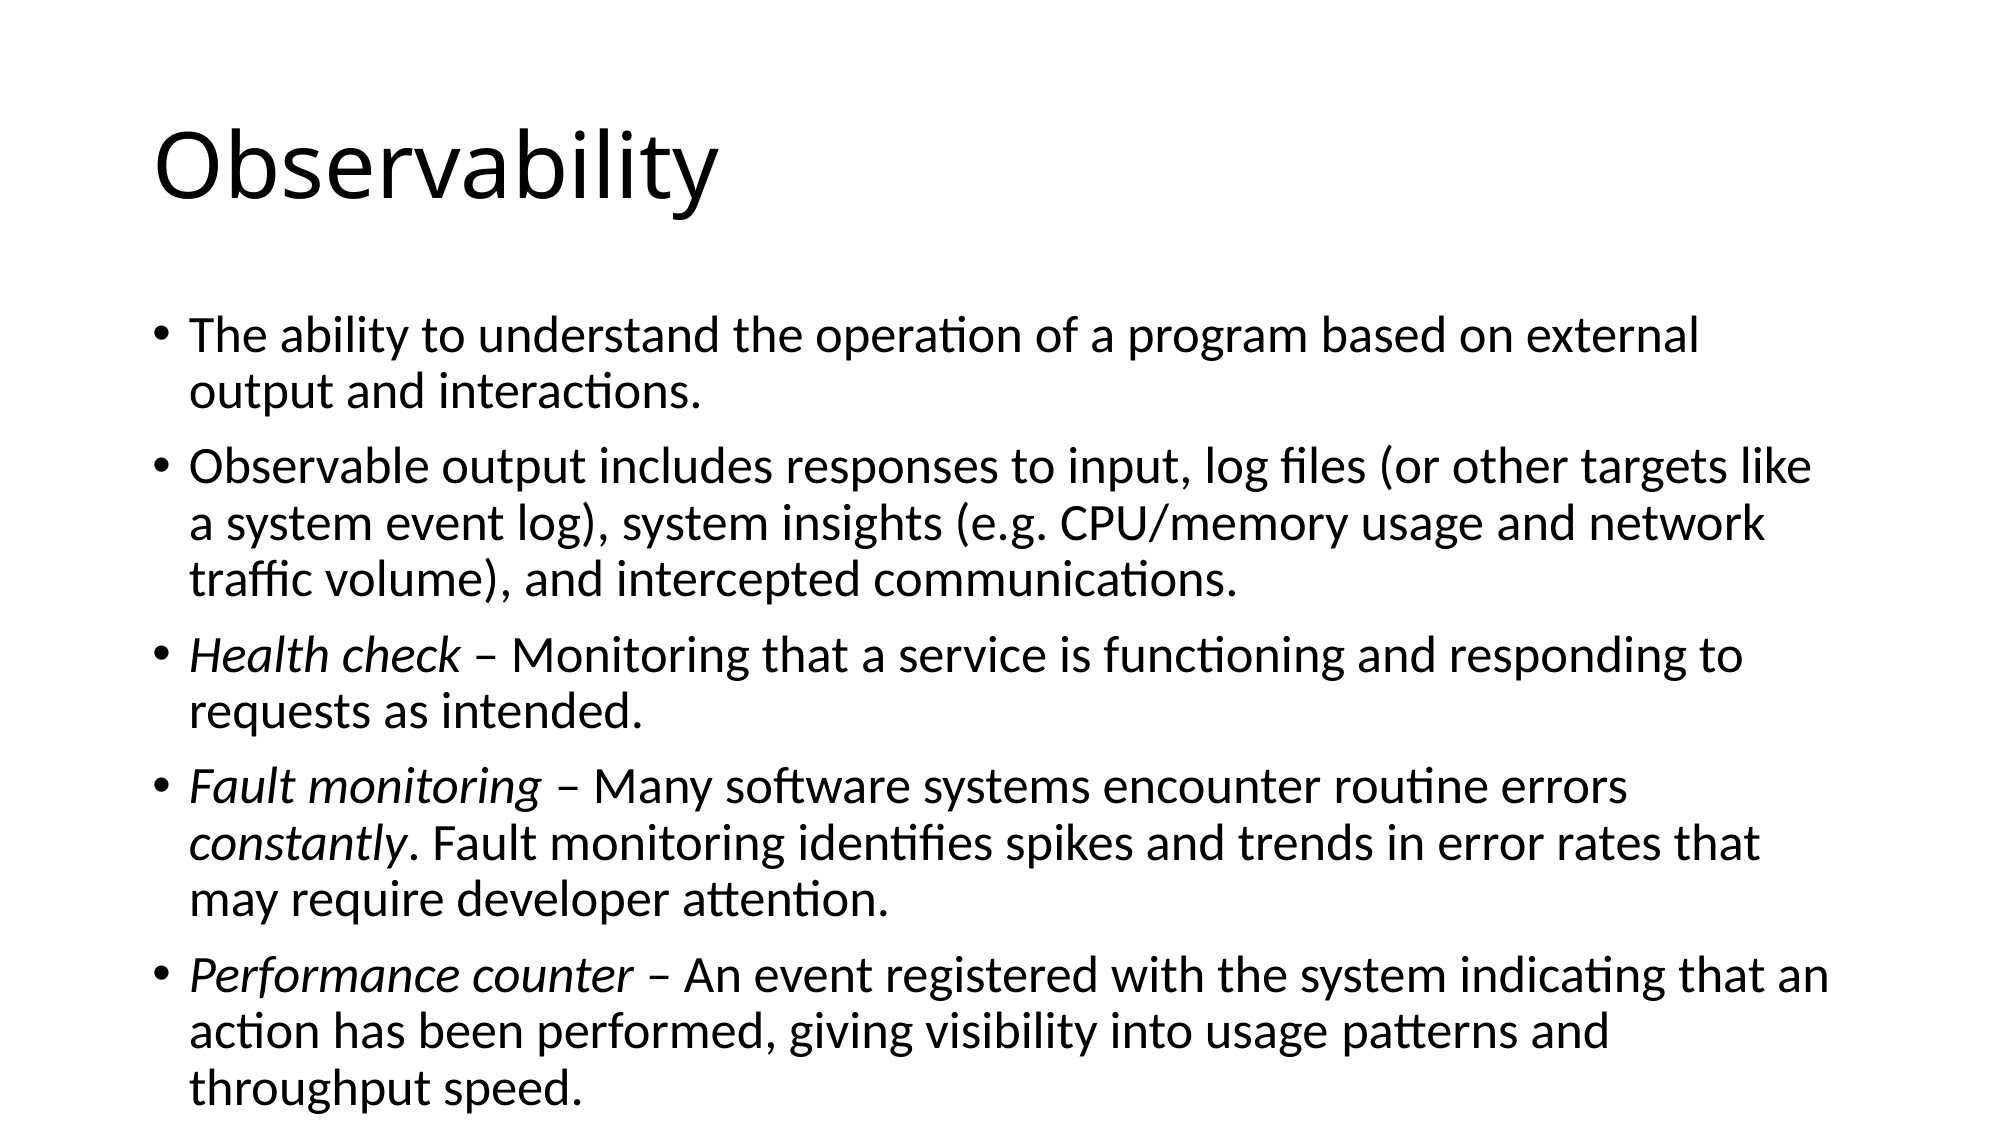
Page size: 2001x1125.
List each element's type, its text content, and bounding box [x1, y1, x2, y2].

list The ability to understand the operation of a program based on external output and interactions. Observable output includes responses to input, log files (or other targets like a system event log), system insights (e.g. CPU/memory usage and network traffic volume), and intercepted communications. Health check – Monitoring that a service is functioning and responding to requests as intended. Fault monitoring – Many software systems encounter routine errors constantly. Fault monitoring identifies spikes and trends in error rates that may require developer attention. Performance counter – An event registered with the system indicating that an action has been performed, giving visibility into usage patterns and throughput speed. [137, 299, 1863, 1125]
title Observability [137, 59, 1863, 278]
